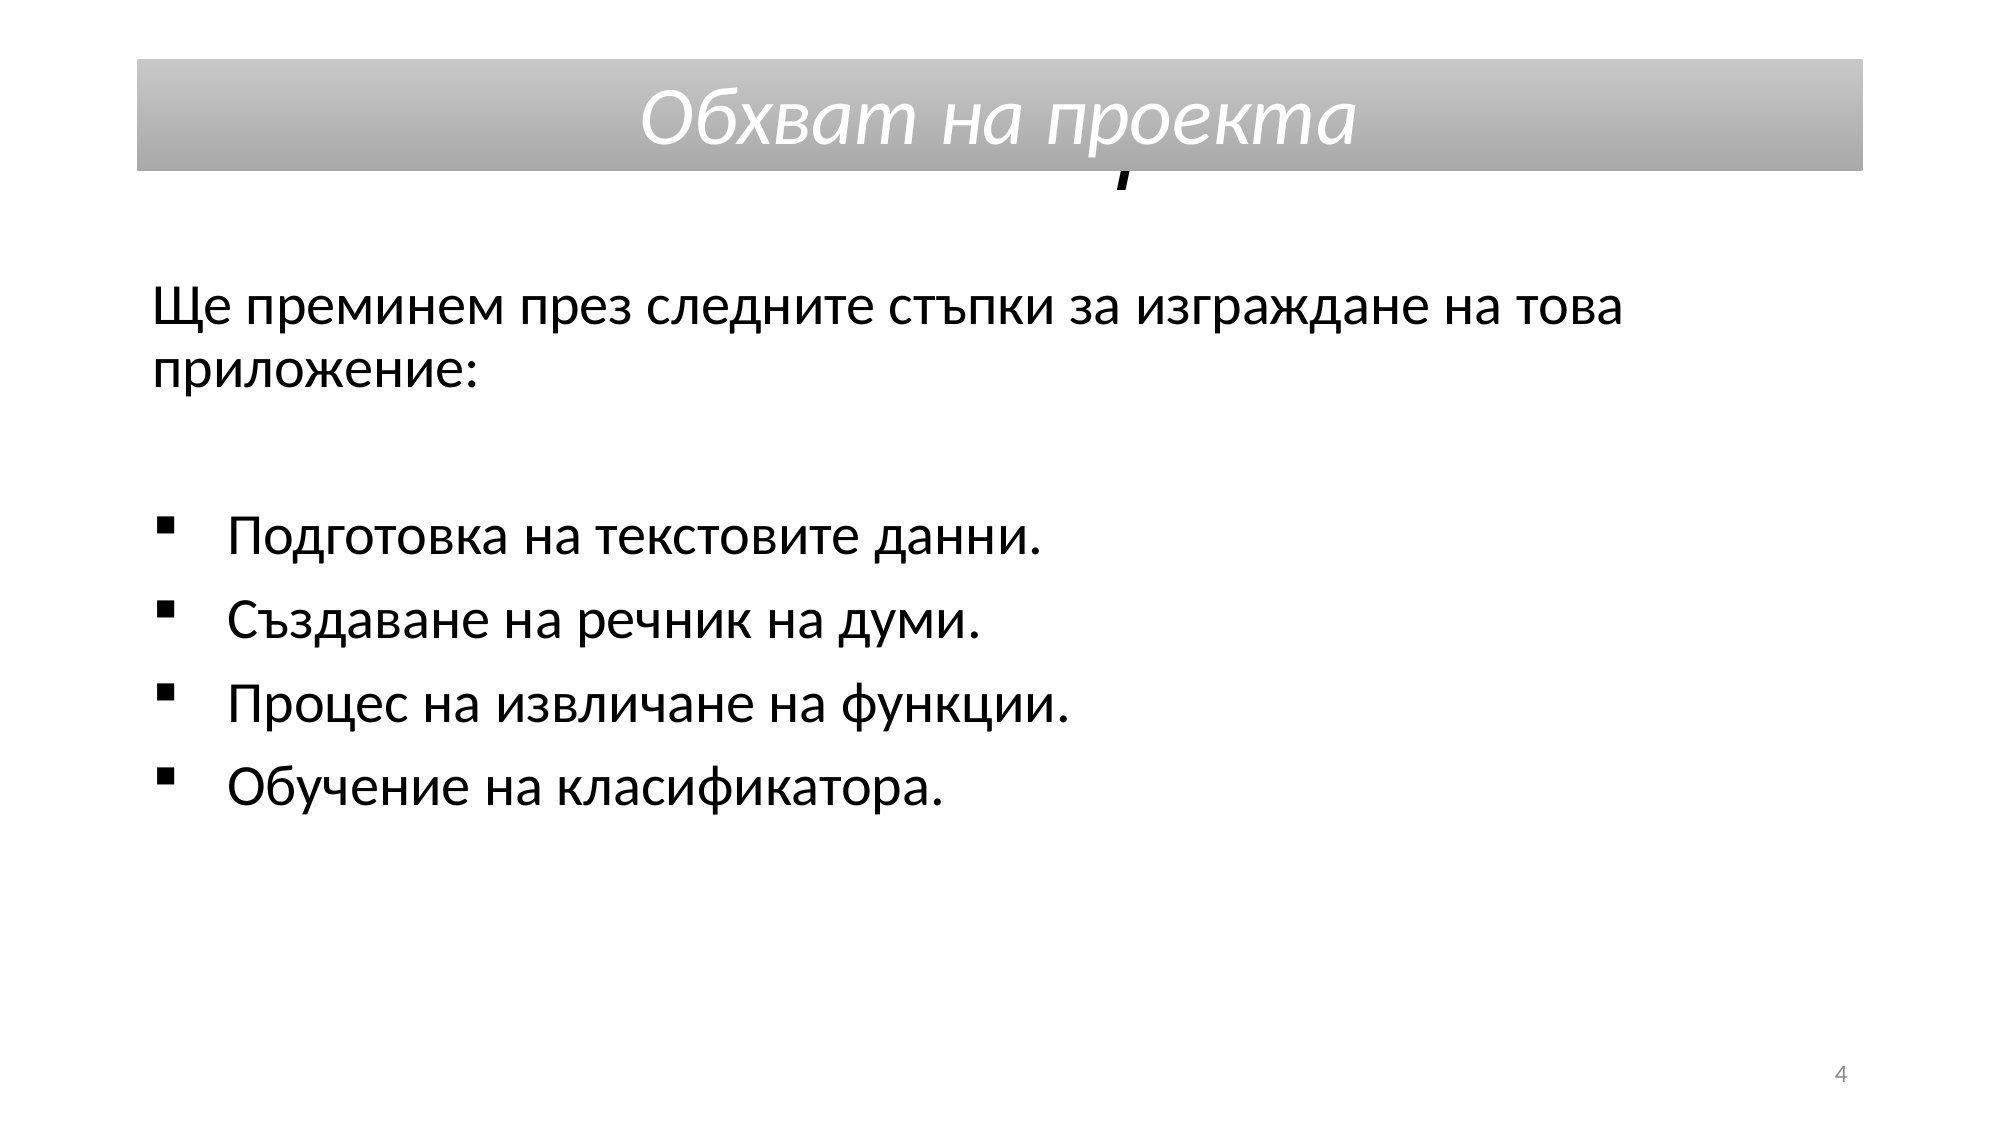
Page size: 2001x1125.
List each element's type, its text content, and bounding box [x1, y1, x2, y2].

title Обхват на проекта [249, 171, 1750, 176]
subtitle Ще преминем през следните стъпки за изграждане на това приложение: Подготовка на текстовите данни. Създаване на речник на думи. Процес на извличане на функции. Обучение на класификатора. [137, 176, 1863, 1024]
slide_number 4 [1412, 1042, 1863, 1103]
text_box Обхват на проекта [137, 59, 1863, 171]
